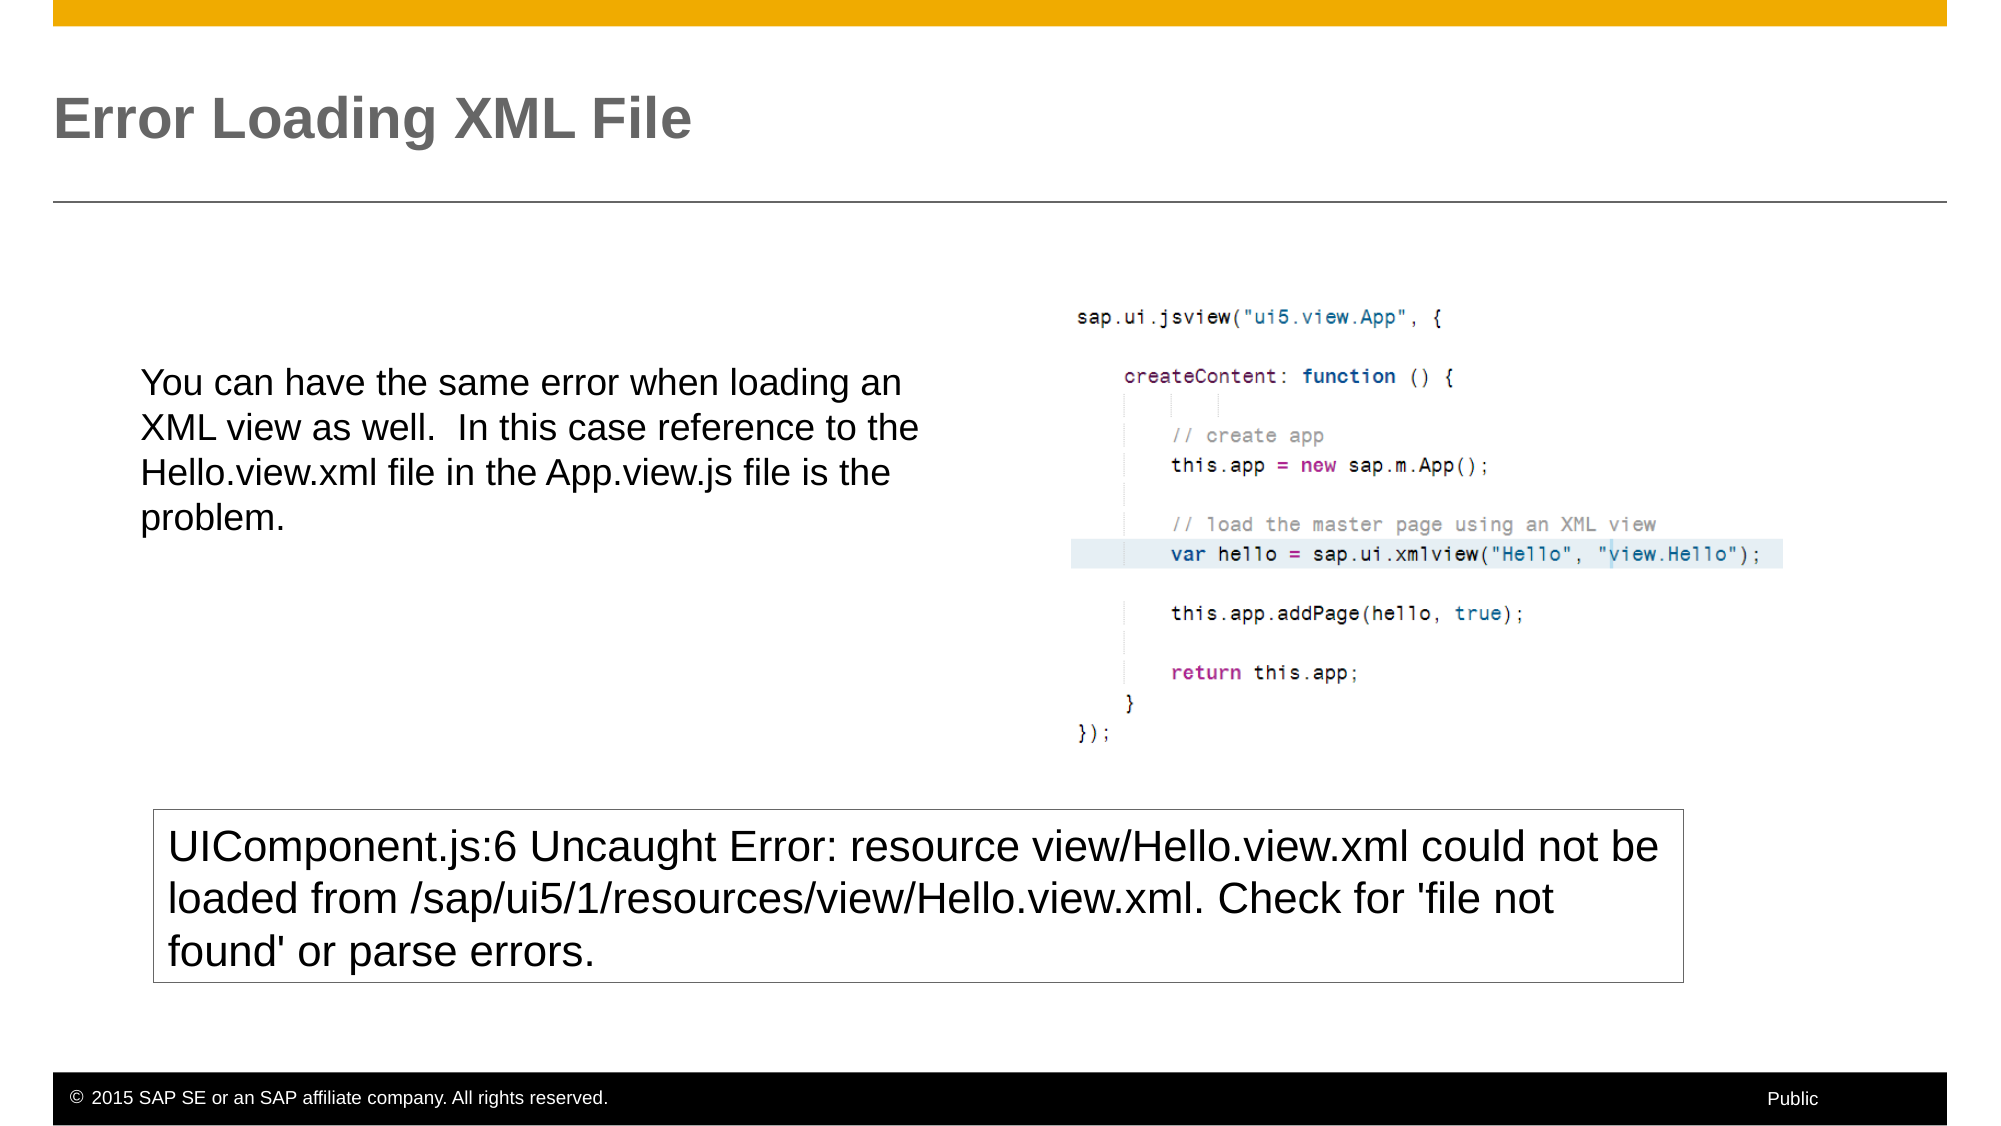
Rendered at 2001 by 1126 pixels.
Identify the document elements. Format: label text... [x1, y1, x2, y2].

text_box UIComponent.js:6 Uncaught Error: resource view/Hello.view.xml could not be loaded from /sap/ui5/1/resources/view/Hello.view.xml. Check for 'file not found' or parse errors. [153, 809, 1684, 983]
title Error Loading XML File [53, 53, 1947, 178]
text_box You can have the same error when loading an XML view as well. In this case reference to the Hello.view.xml file in the App.view.js file is the problem. [140, 357, 921, 538]
picture [1071, 304, 1784, 754]
